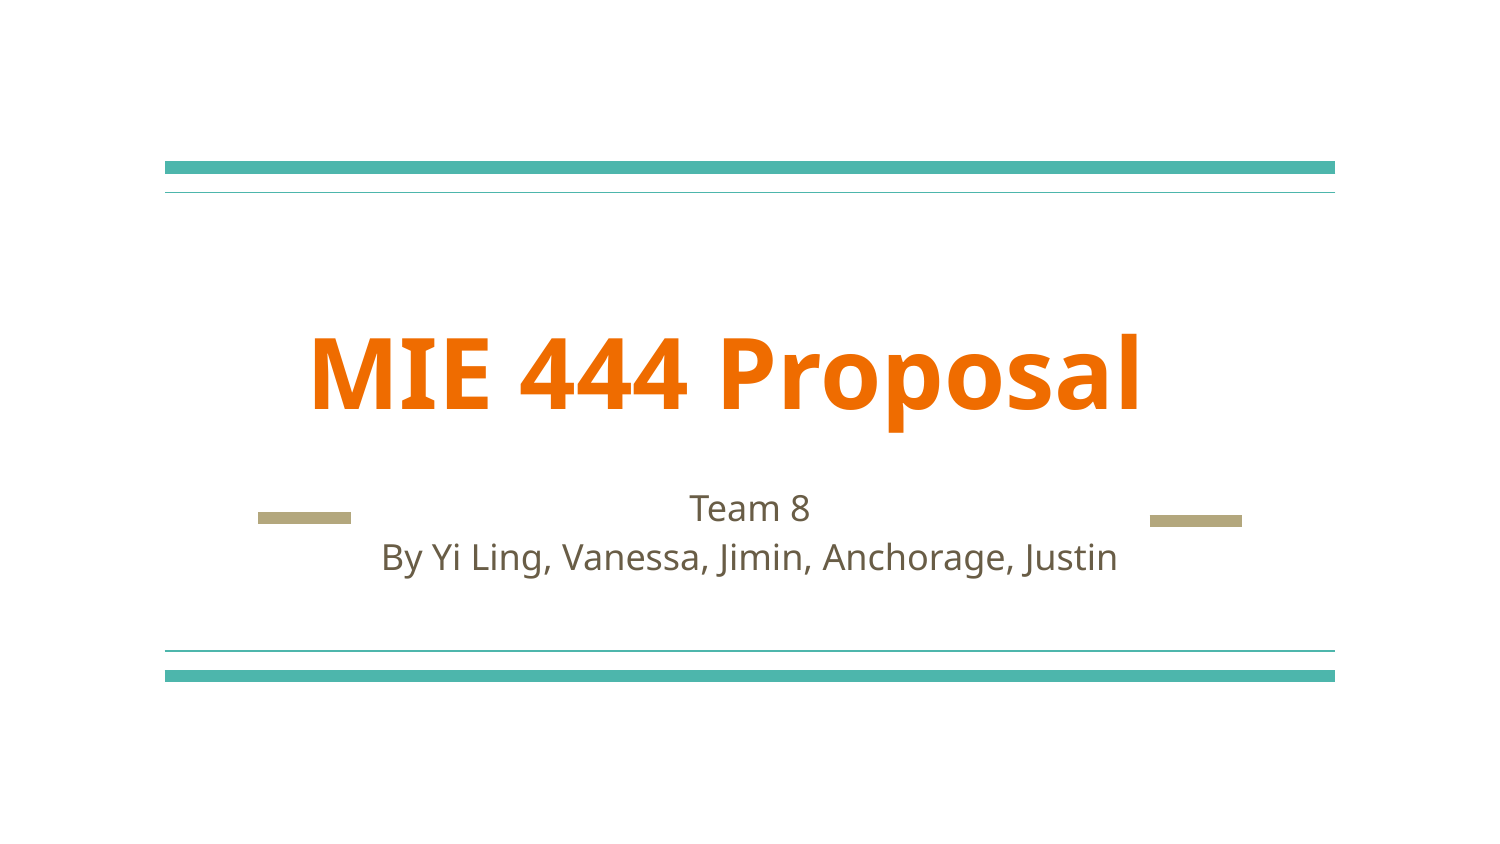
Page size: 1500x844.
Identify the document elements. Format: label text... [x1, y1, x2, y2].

title MIE 444 Proposal [87, 285, 1259, 454]
subtitle Team 8 By Yi Ling, Vanessa, Jimin, Anchorage, Justin [350, 467, 1150, 598]
